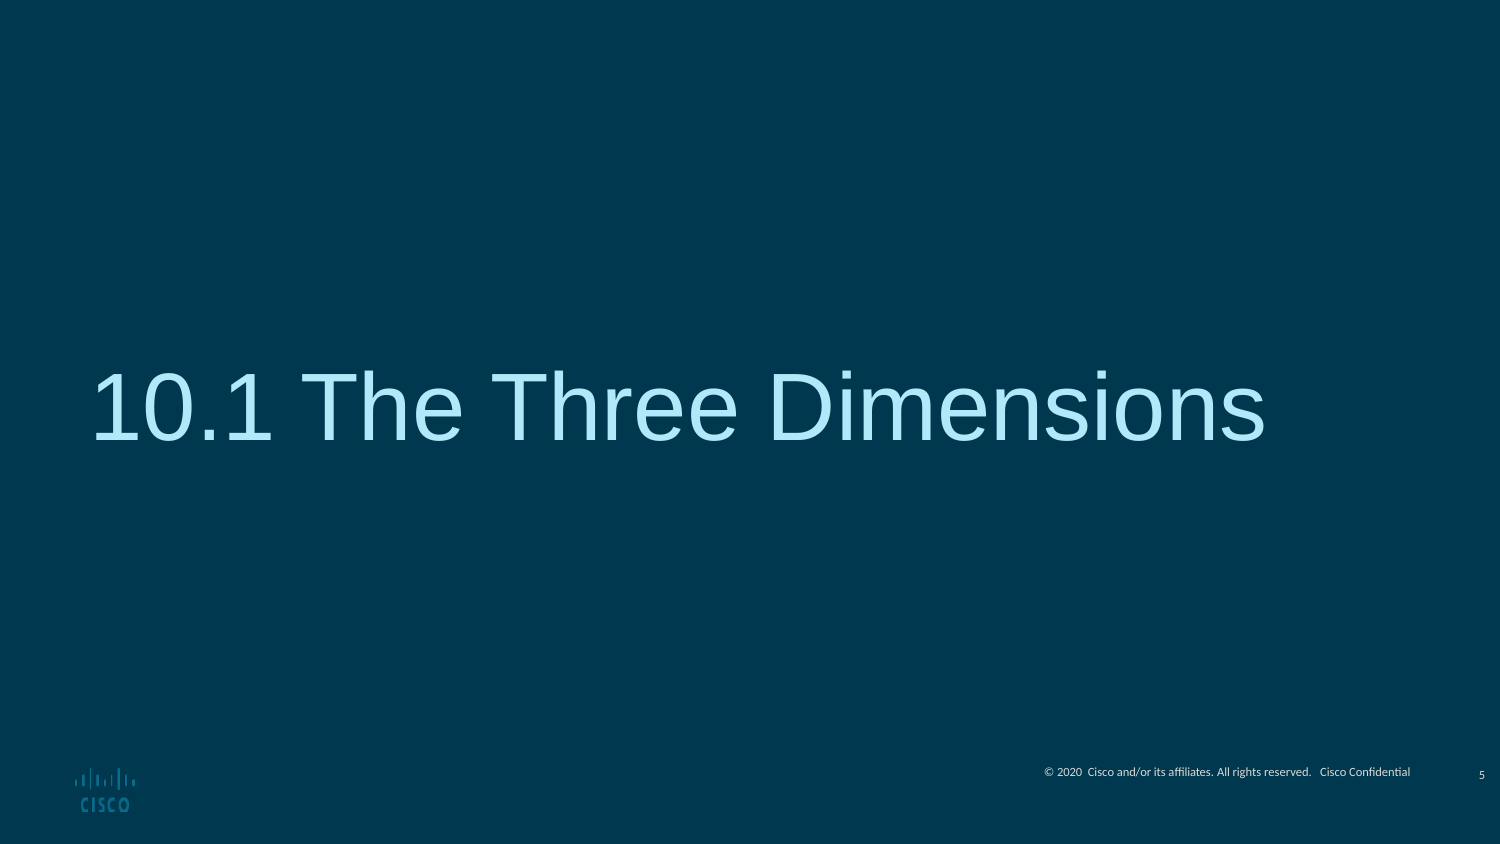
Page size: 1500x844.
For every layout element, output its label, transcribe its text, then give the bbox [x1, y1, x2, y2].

list 10.1 The Three Dimensions [75, 337, 1425, 488]
slide_number 5 [1425, 759, 1500, 797]
